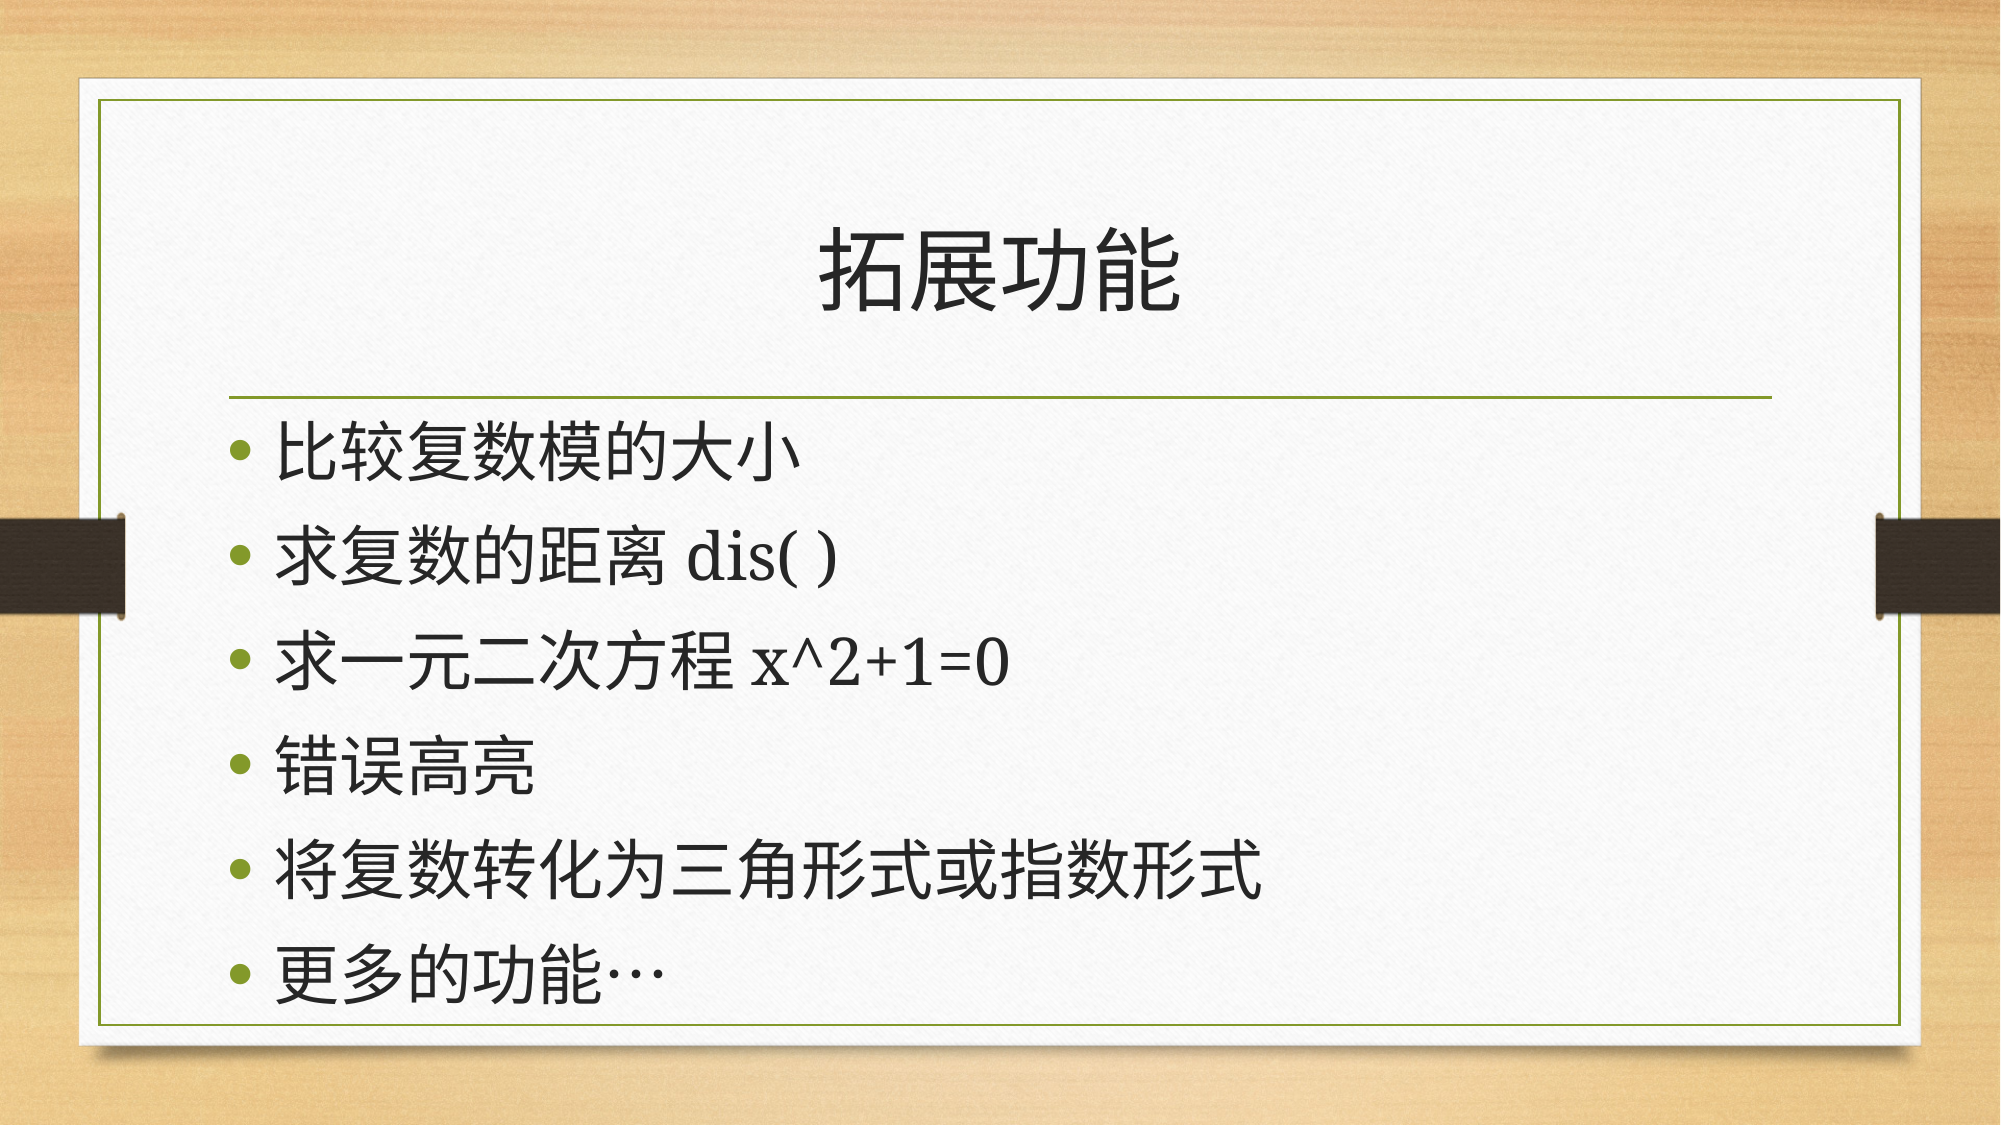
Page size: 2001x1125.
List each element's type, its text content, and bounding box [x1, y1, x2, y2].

title 拓展功能 [212, 161, 1788, 375]
list 比较复数模的大小 求复数的距离dis( ) 求一元二次方程x^2+1=0 错误高亮 将复数转化为三角形式或指数形式 更多的功能… [212, 402, 1788, 1021]
picture [0, 0, 2001, 1125]
